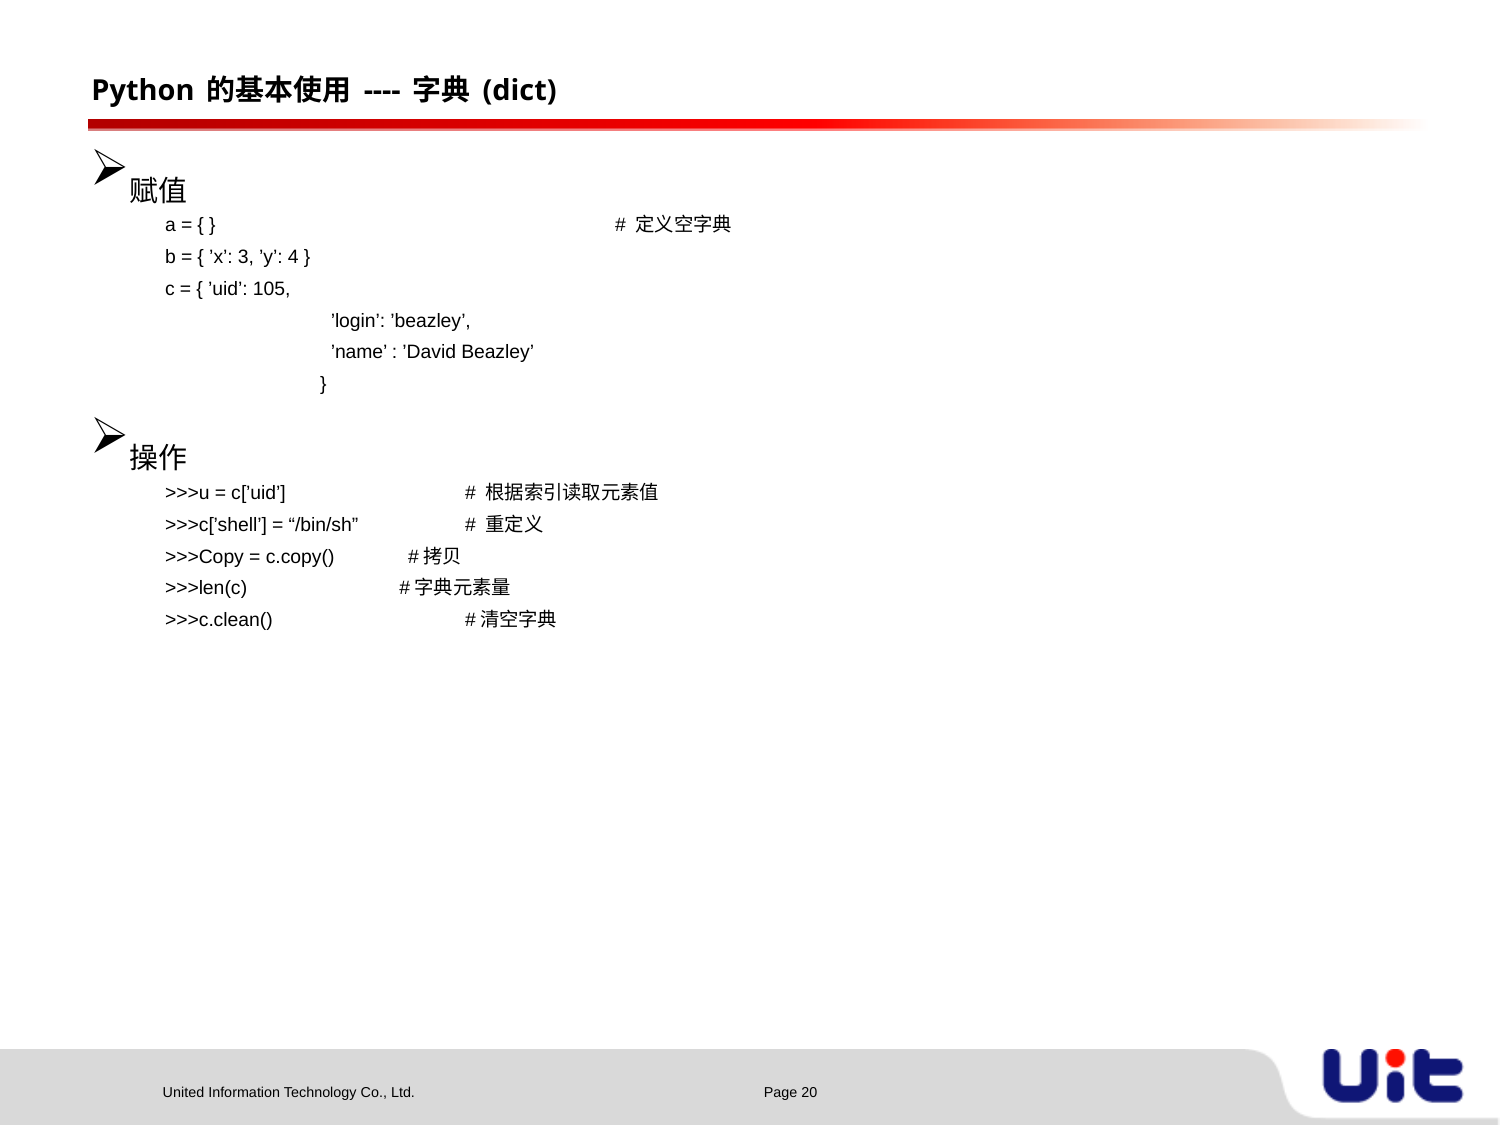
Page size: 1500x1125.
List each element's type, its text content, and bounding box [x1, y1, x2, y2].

text_box Python的基本使用----字典(dict) [76, 30, 1196, 114]
text_box 赋值 a = { } # 定义空字典 b = { ’x’: 3, ’y’: 4 } c = { ’uid’: 105, ’login’: ’beazley’, ’name’ : ’David Beazley’ } 操作 >>>u = c[’uid’] # 根据索引读取元素值 >>>c[’shell’] = “/bin/sh” # 重定义 >>>Copy = c.copy() #拷贝 >>>len(c) #字典元素量 >>>c.clean() #清空字典 [74, 152, 1425, 1013]
picture [88, 119, 1436, 131]
picture [0, 1049, 1500, 1125]
slide_number Page 20 [619, 1058, 833, 1125]
